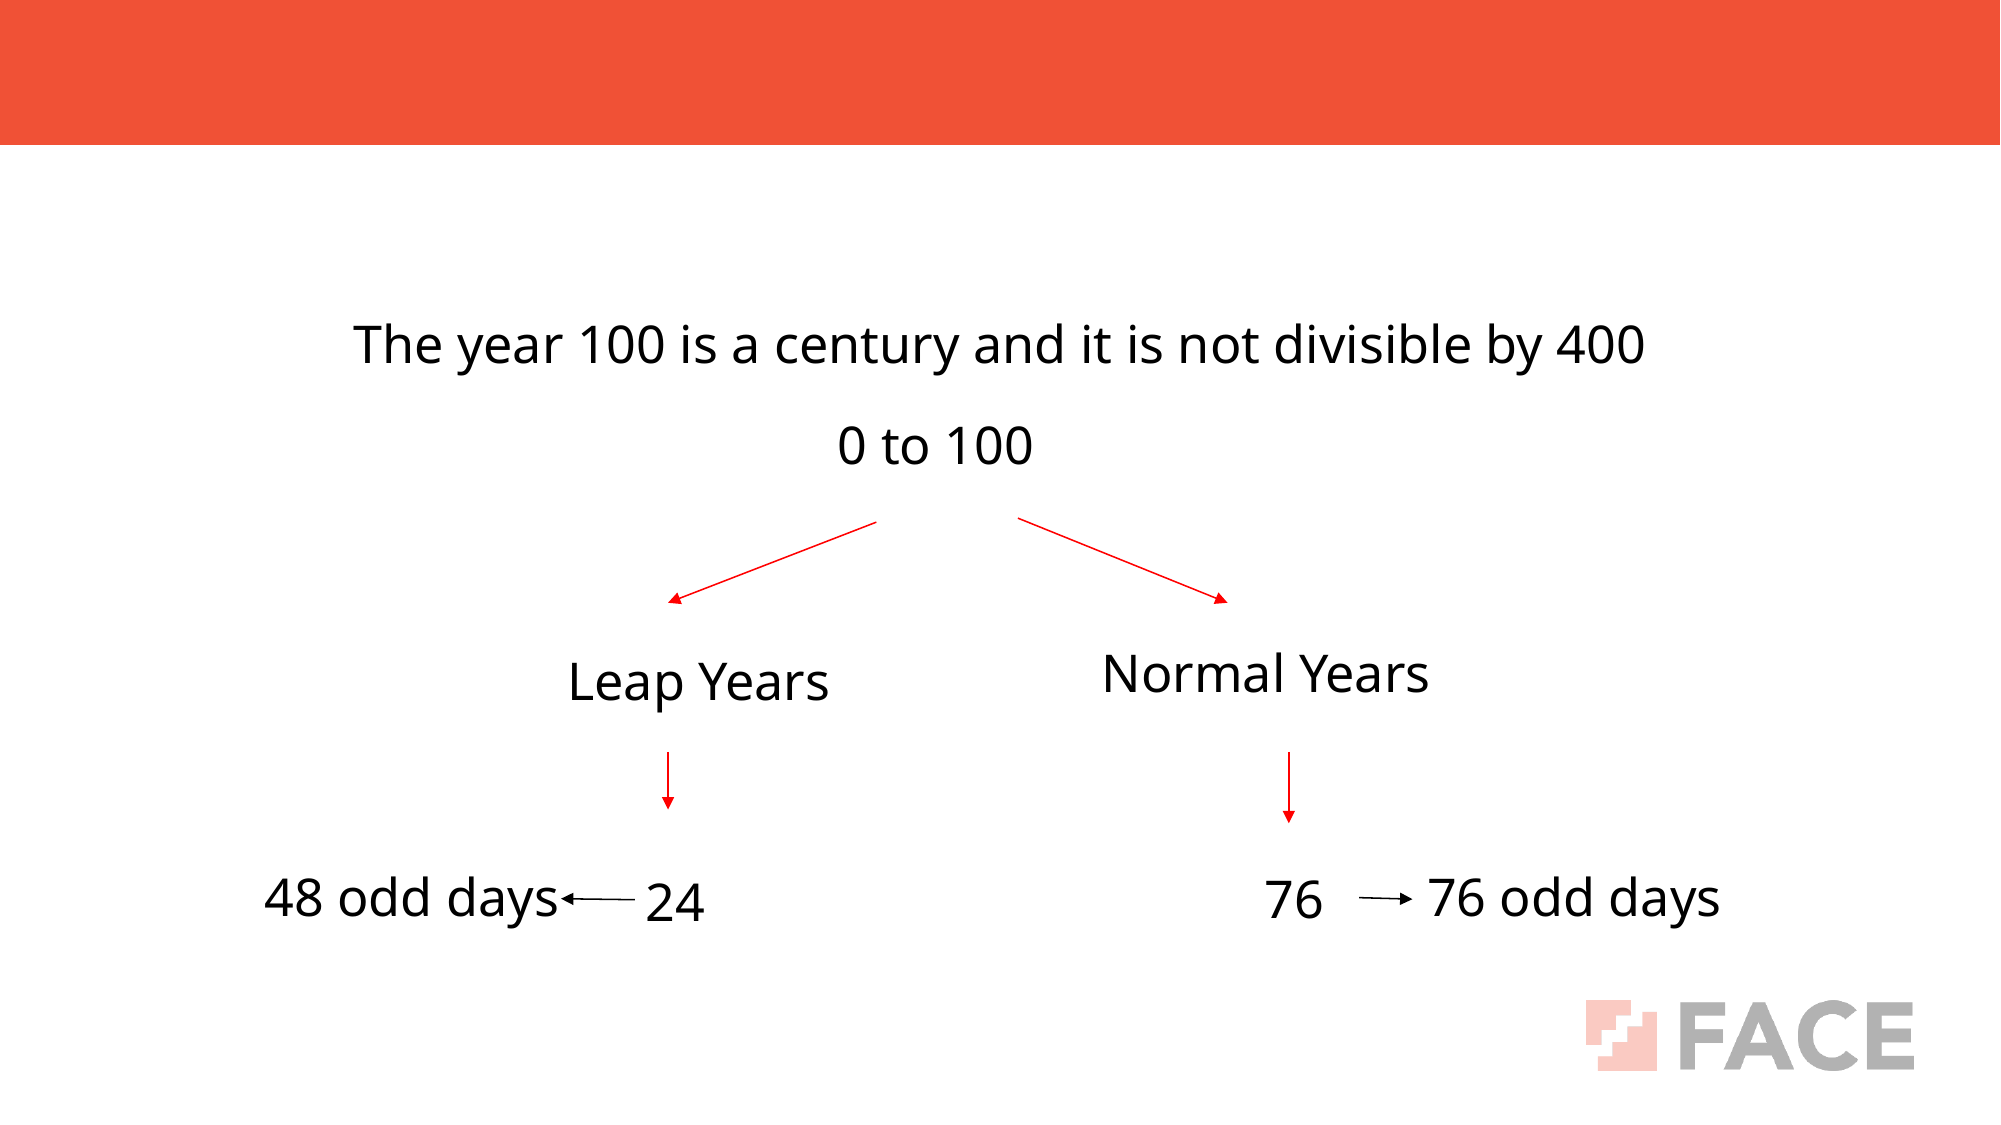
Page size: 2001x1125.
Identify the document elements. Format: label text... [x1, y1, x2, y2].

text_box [667, 521, 877, 603]
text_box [1017, 517, 1228, 603]
picture [1586, 1000, 1914, 1071]
text_box 24 [630, 857, 761, 941]
text_box 76 [1249, 858, 1379, 937]
text_box 48 odd days [249, 856, 578, 935]
text_box Normal Years [1087, 632, 1622, 710]
text_box The year 100 is a century and it is not divisible by 400 [261, 303, 1739, 381]
text_box Leap Years [552, 641, 1088, 719]
text_box 76 odd days [1412, 856, 1764, 935]
text_box [0, 0, 2000, 147]
text_box 0 to 100 [823, 405, 1131, 483]
